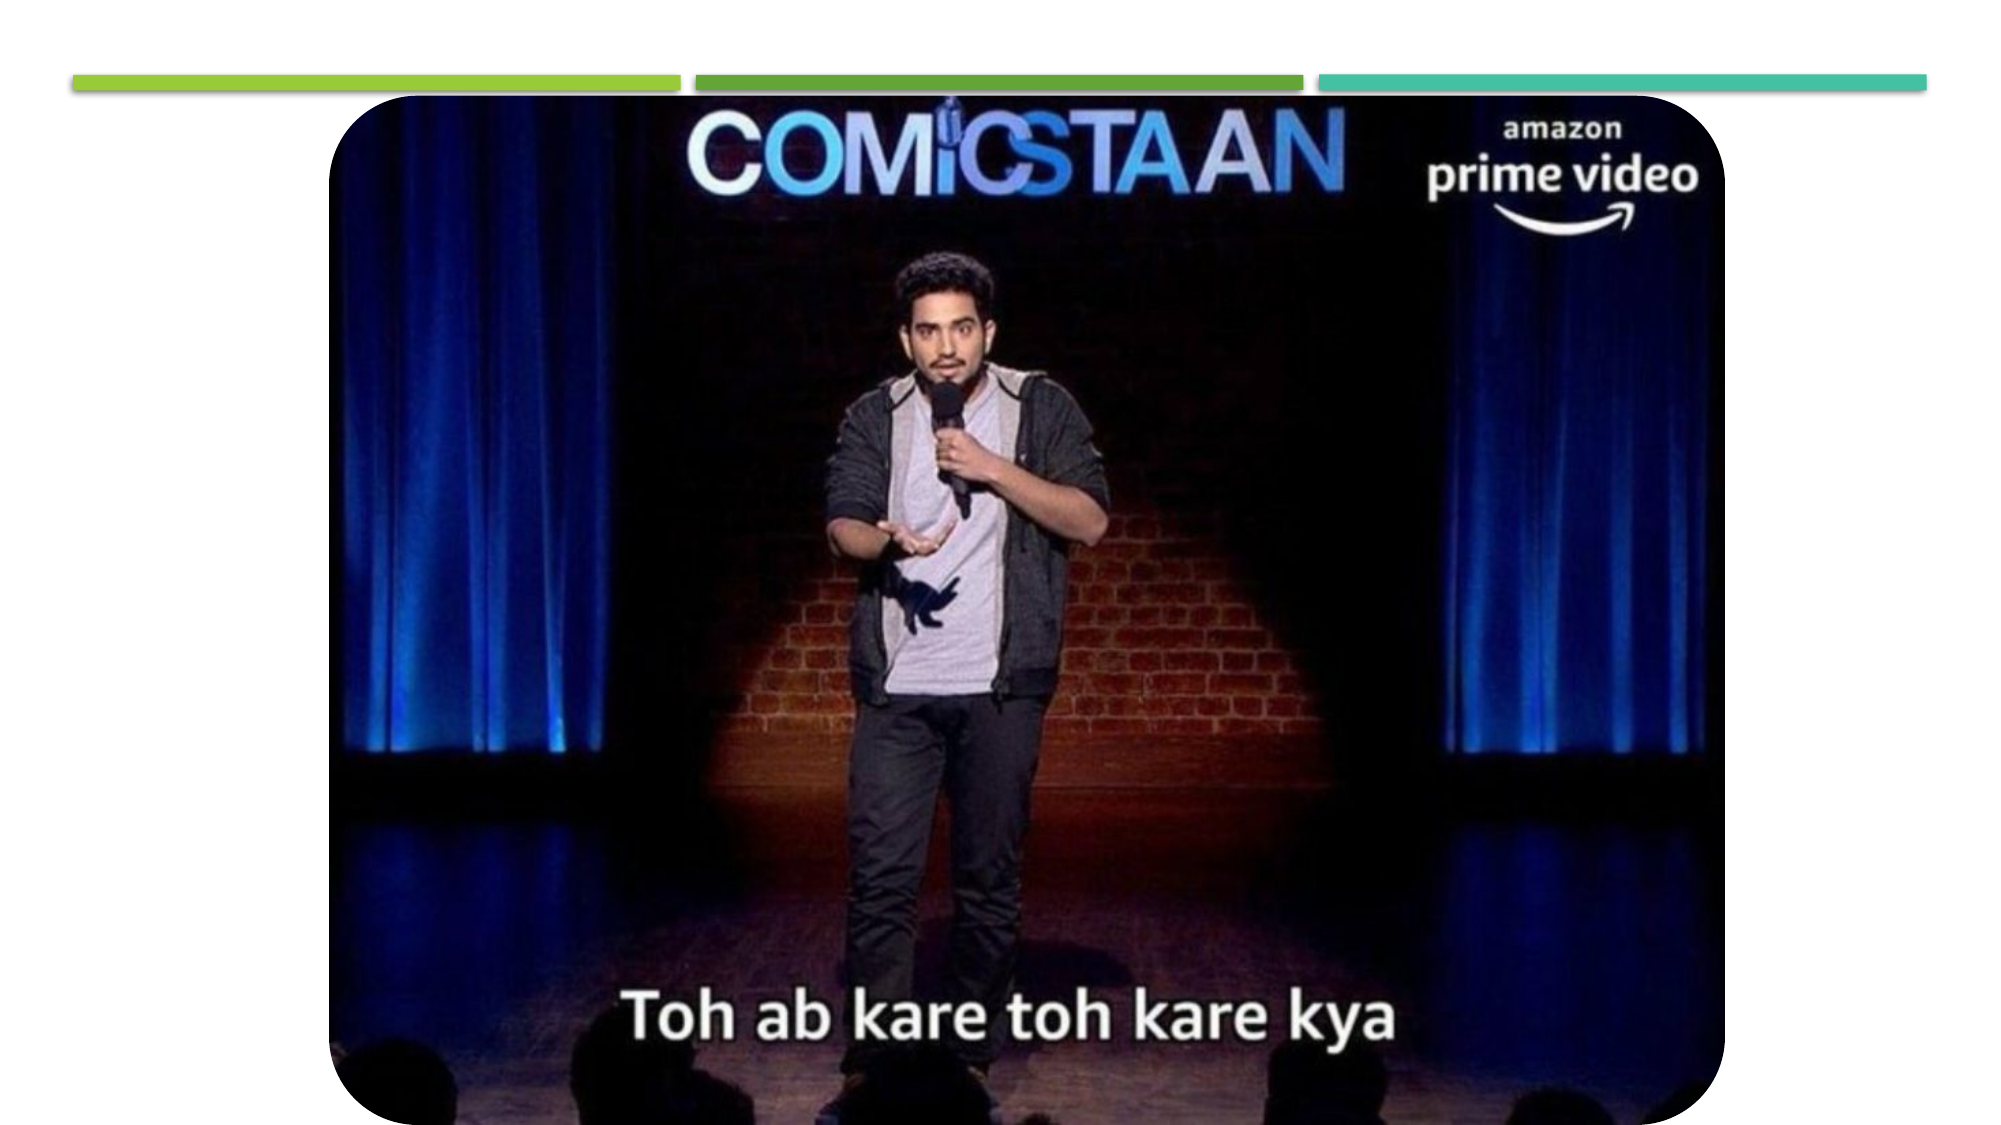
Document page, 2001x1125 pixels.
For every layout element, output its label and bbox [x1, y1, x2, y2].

picture [328, 95, 1726, 1125]
